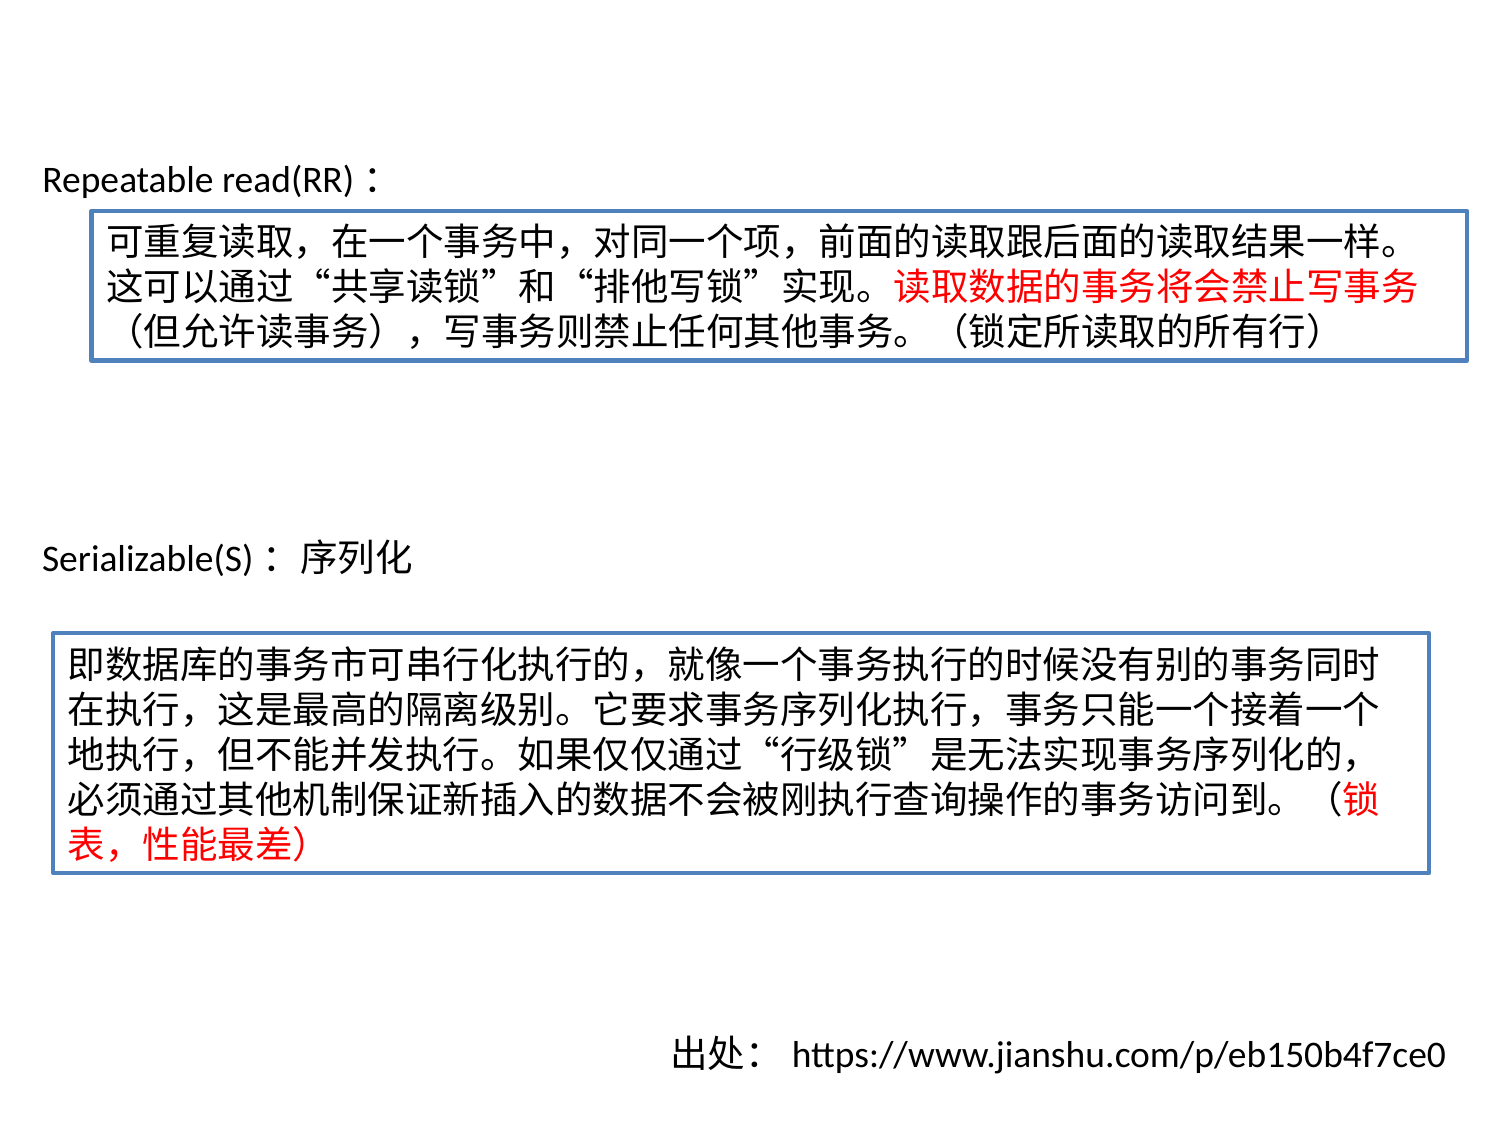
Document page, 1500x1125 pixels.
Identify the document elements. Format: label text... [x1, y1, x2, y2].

text_box Repeatable read(RR)： [27, 147, 416, 208]
text_box 即数据库的事务市可串行化执行的，就像一个事务执行的时候没有别的事务同时在执行，这是最高的隔离级别。它要求事务序列化执行，事务只能一个接着一个地执行，但不能并发执行。如果仅仅通过“行级锁”是无法实现事务序列化的，必须通过其他机制保证新插入的数据不会被刚执行查询操作的事务访问到。（锁表，性能最差） [51, 631, 1431, 875]
text_box 可重复读取，在一个事务中，对同一个项，前面的读取跟后面的读取结果一样。这可以通过“共享读锁”和“排他写锁”实现。读取数据的事务将会禁止写事务（但允许读事务），写事务则禁止任何其他事务。（锁定所读取的所有行） [89, 209, 1469, 363]
text_box 出处：https://www.jianshu.com/p/eb150b4f7ce0 [655, 1023, 1462, 1083]
text_box Serializable(S)：序列化 [27, 527, 428, 587]
